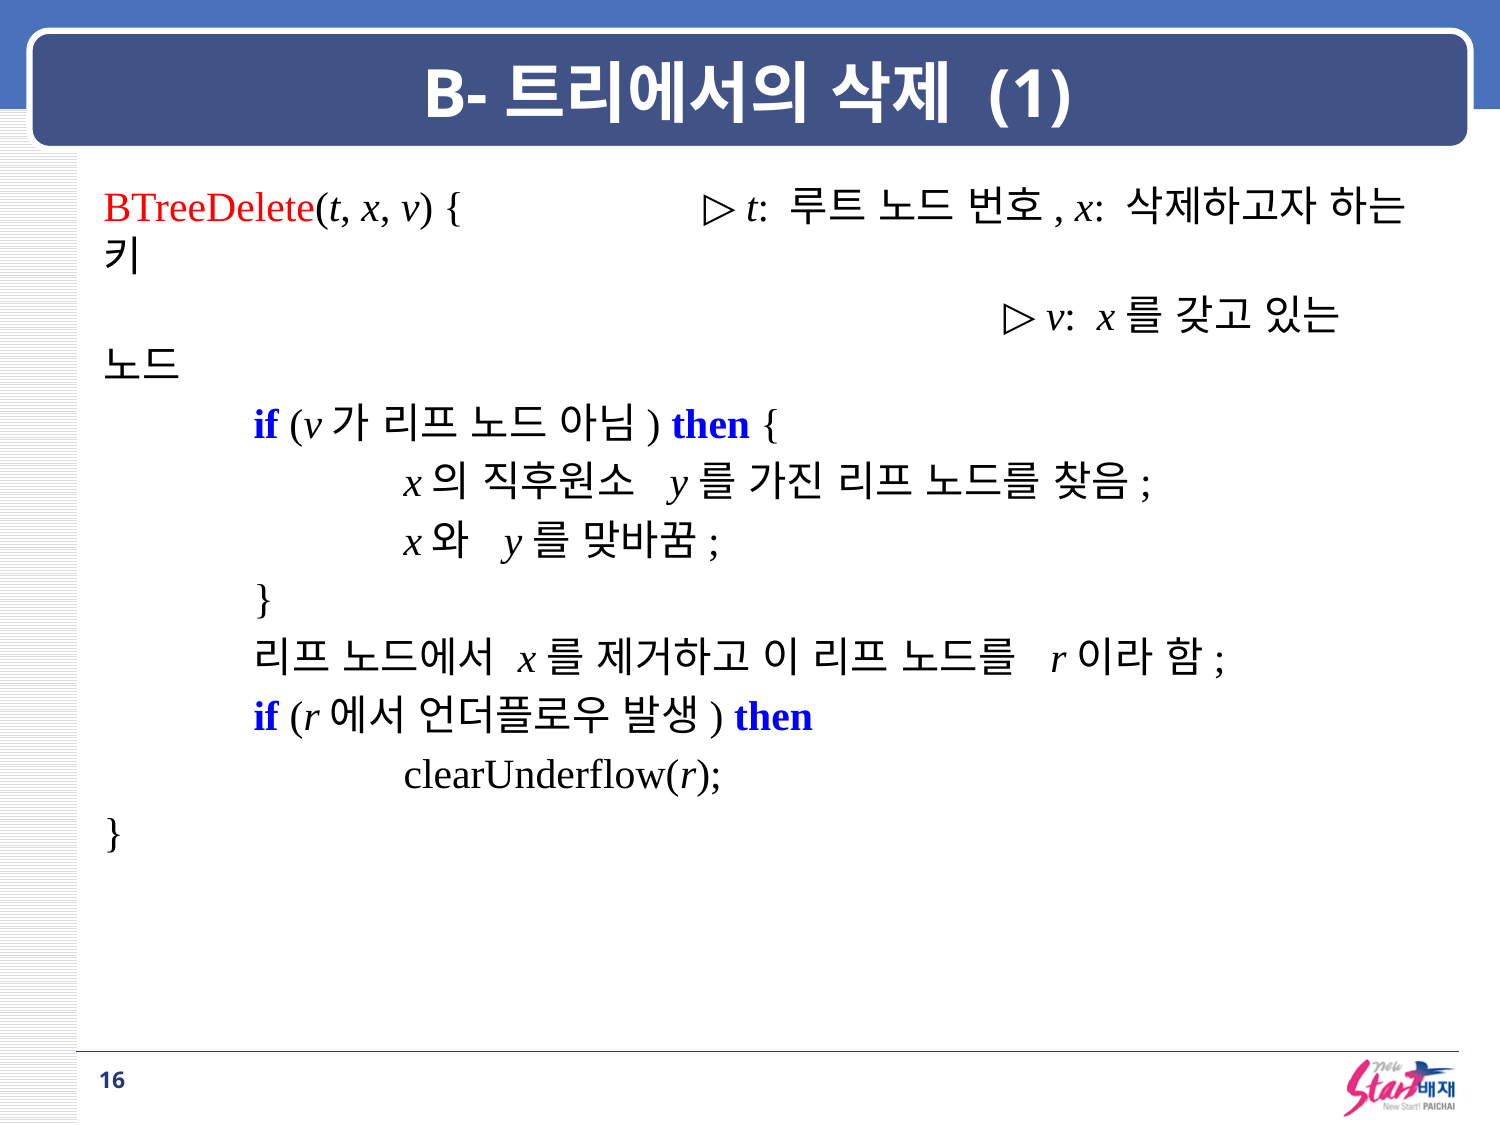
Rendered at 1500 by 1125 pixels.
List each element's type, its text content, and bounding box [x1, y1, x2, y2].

text_box 16 [76, 1058, 148, 1099]
picture [1340, 1052, 1459, 1124]
text_box BTreeDelete(t, x, v) { ▷ t: 루트 노드 번호, x: 삭제하고자 하는 키 ▷ v: x를 갖고 있는 노드 if (v가 리프 노드 아님) then { x의 직후원소 y를 가진 리프 노드를 찾음; x와 y를 맞바꿈; } 리프 노드에서 x를 제거하고 이 리프 노드를 r이라 함; if (r에서 언더플로우 발생) then clearUnderflow(r); } [88, 172, 1424, 1035]
title B-트리에서의 삭제 (1) [106, 44, 1388, 138]
